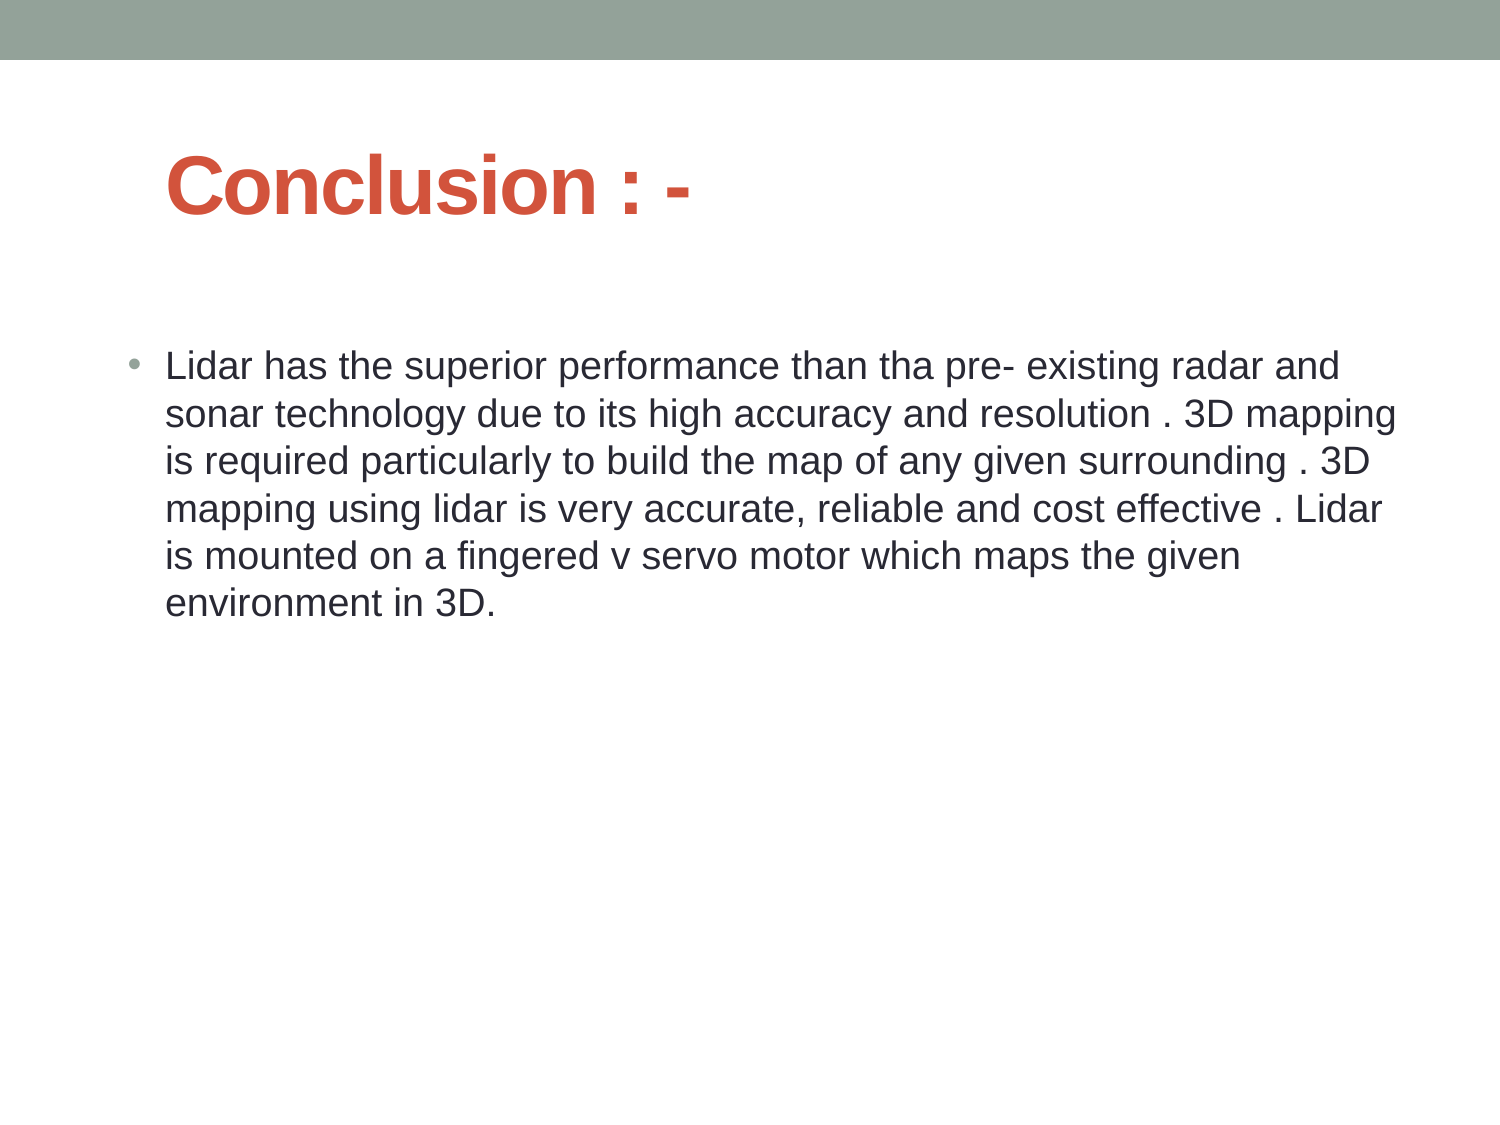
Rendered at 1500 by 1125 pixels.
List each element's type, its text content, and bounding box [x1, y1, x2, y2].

title Conclusion : - [150, 99, 1500, 263]
list Lidar has the superior performance than tha pre- existing radar and sonar technology due to its high accuracy and resolution . 3D mapping is required particularly to build the map of any given surrounding . 3D mapping using lidar is very accurate, reliable and cost effective . Lidar is mounted on a fingered v servo motor which maps the given environment in 3D. [75, 324, 1425, 1125]
